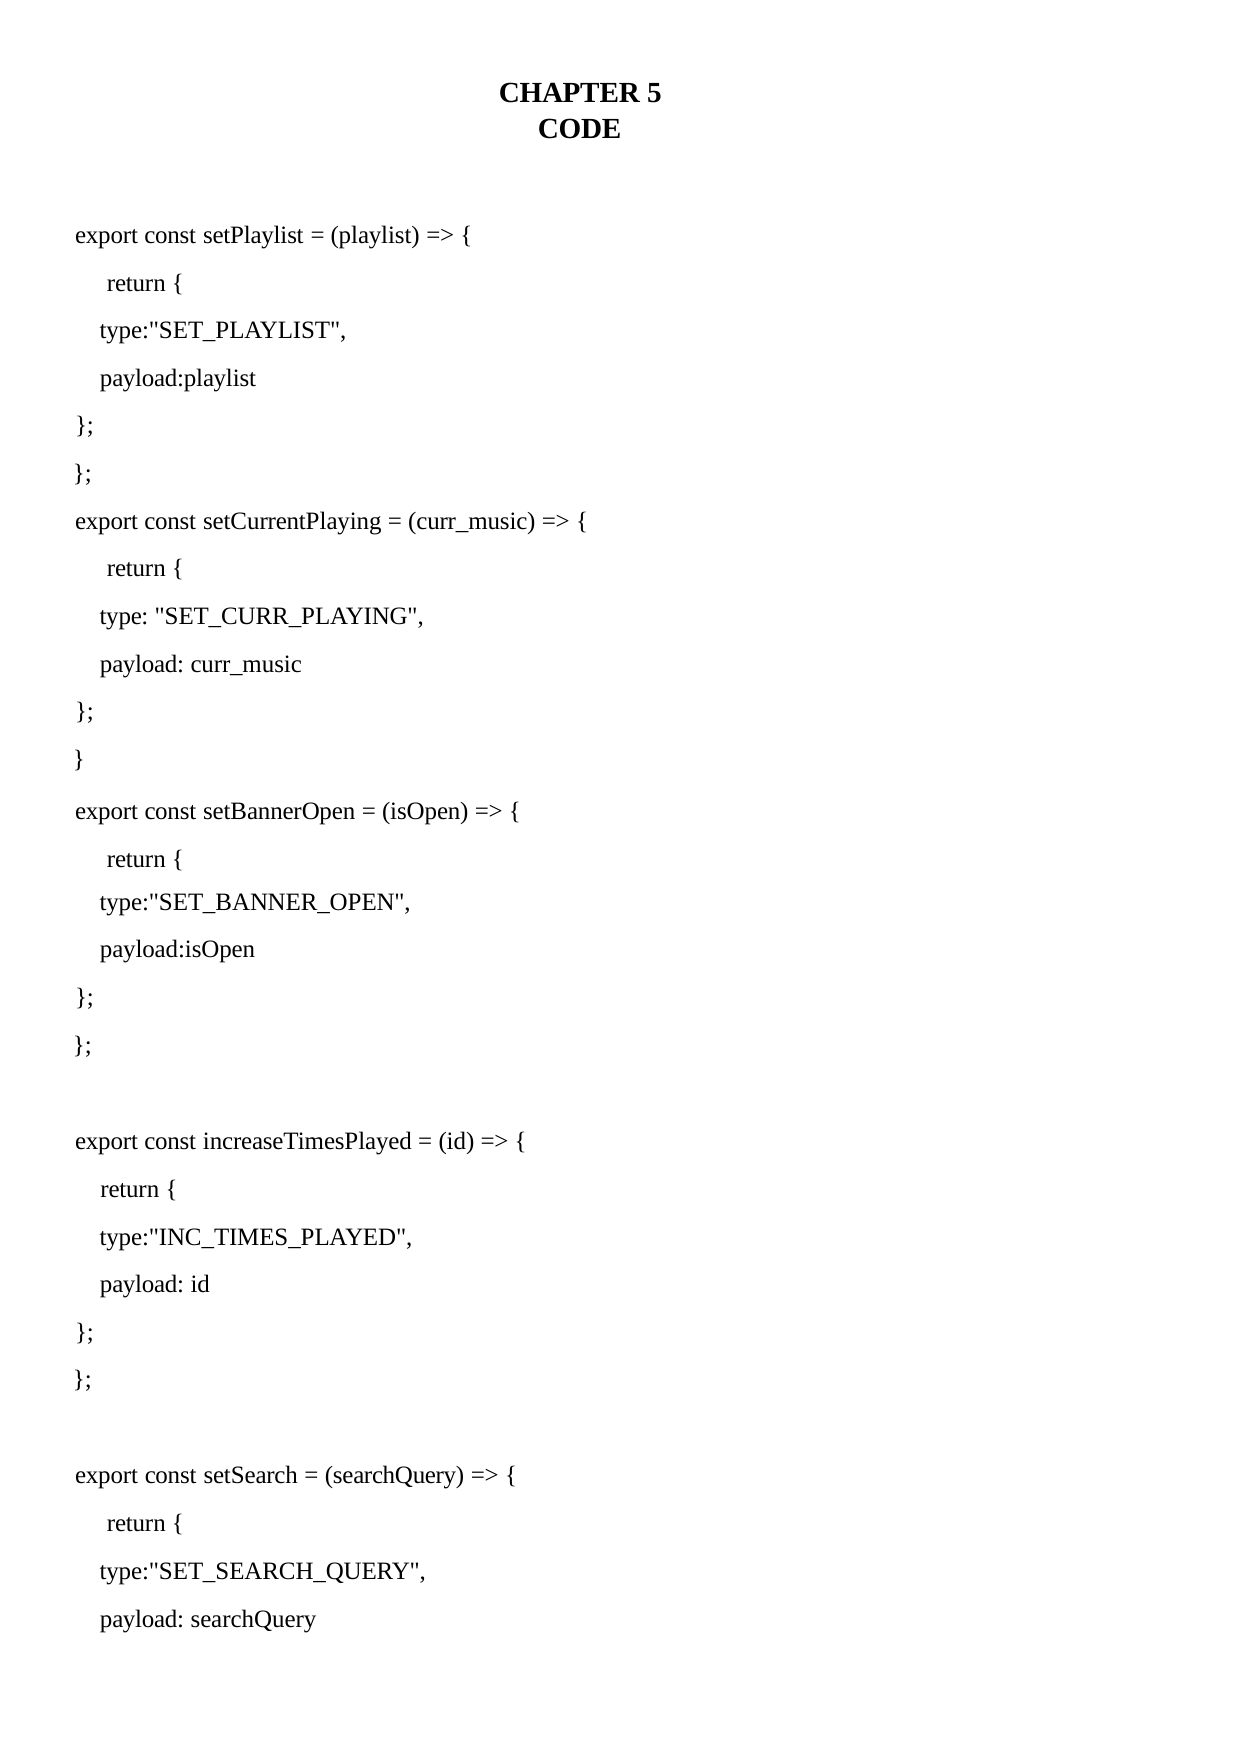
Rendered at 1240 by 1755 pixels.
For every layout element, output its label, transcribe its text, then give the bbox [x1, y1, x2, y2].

text_box CHAPTER 5 CODE export const setPlaylist = (playlist) => { return { type:"SET_PLAYLIST", payload:playlist }; }; export const setCurrentPlaying = (curr_music) => { return { type: "SET_CURR_PLAYING", payload: curr_music }; } export const setBannerOpen = (isOpen) => { return { type:"SET_BANNER_OPEN", payload:isOpen }; }; export const increaseTimesPlayed = (id) => { return { type:"INC_TIMES_PLAYED", payload: id }; }; export const setSearch = (searchQuery) => { return { type:"SET_SEARCH_QUERY", payload: searchQuery [72, 71, 665, 1633]
